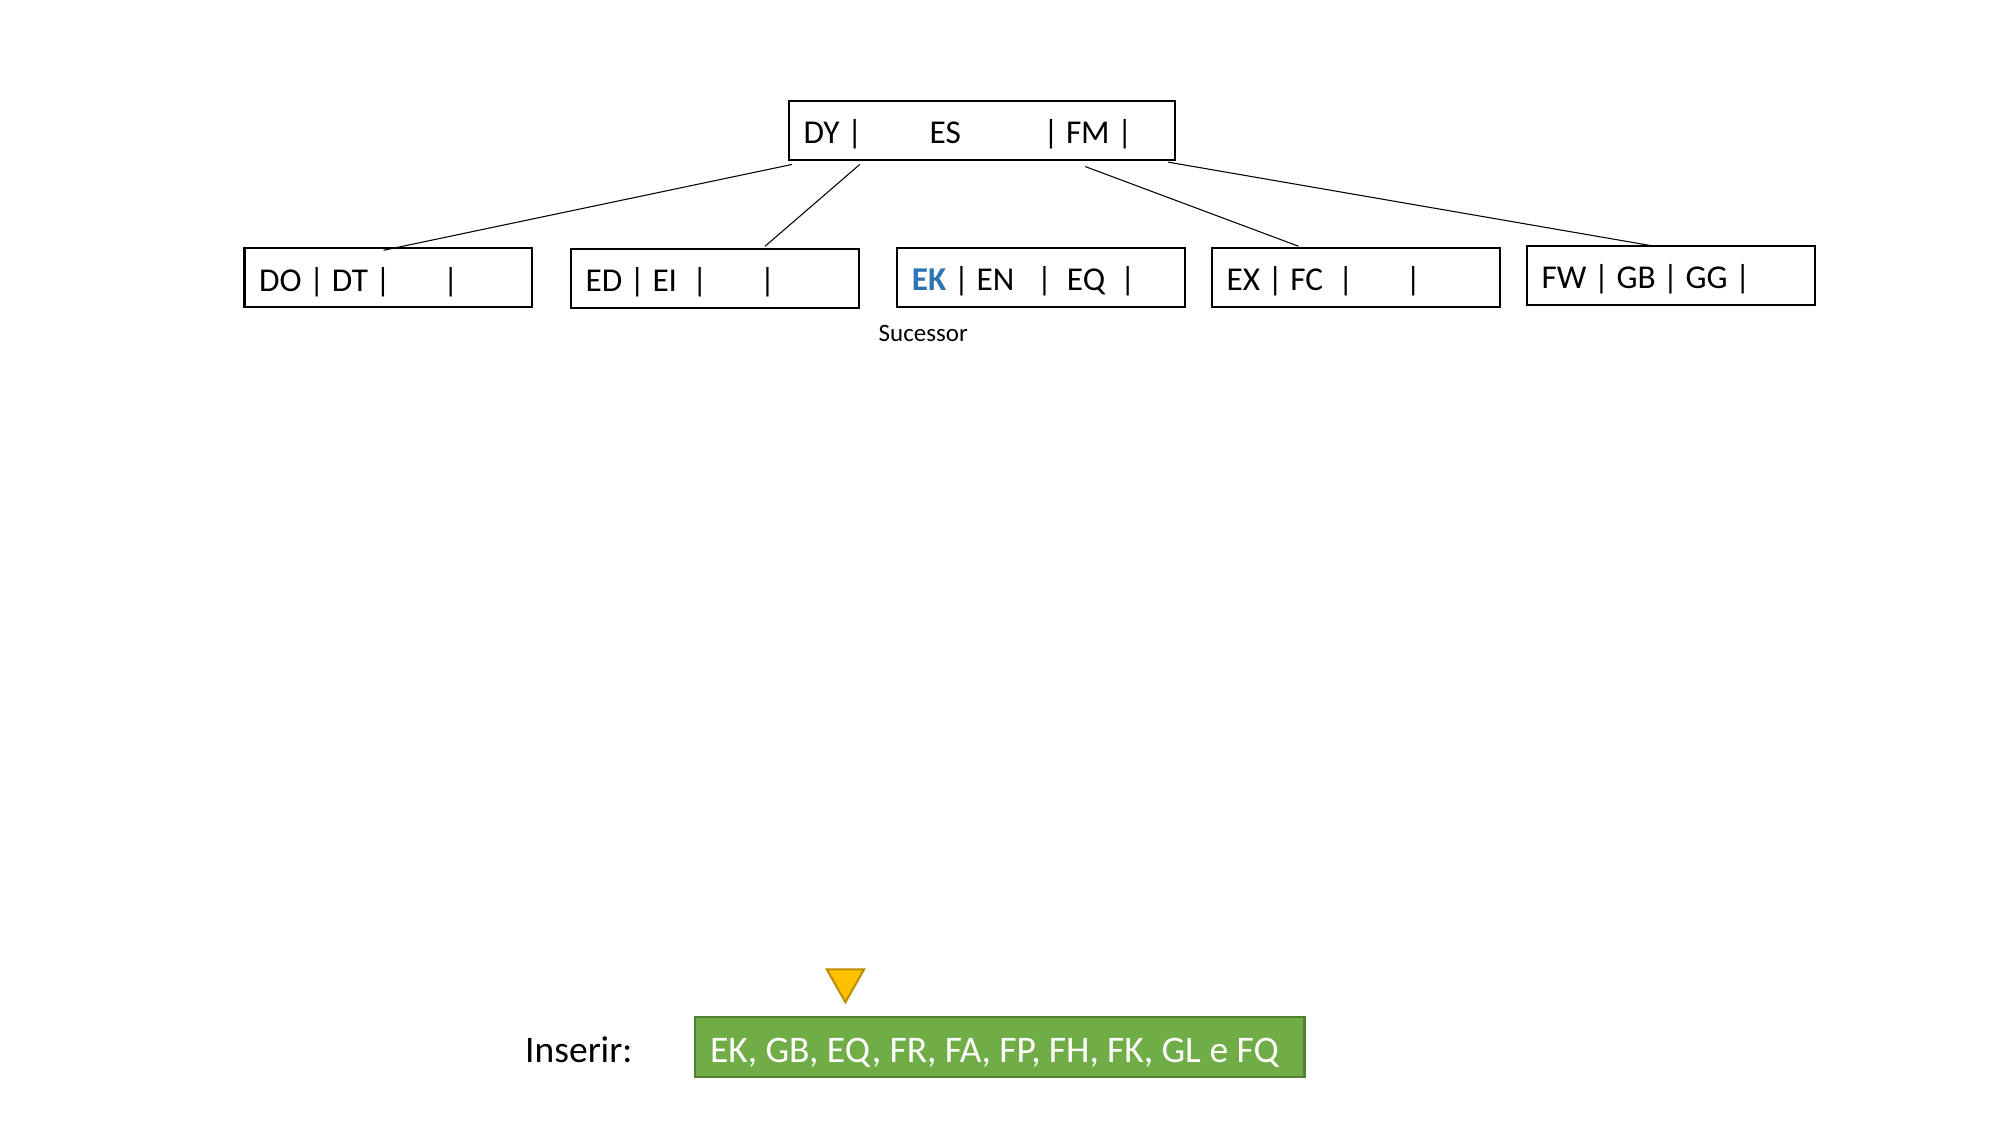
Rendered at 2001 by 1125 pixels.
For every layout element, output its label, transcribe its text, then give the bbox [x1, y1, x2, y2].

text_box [383, 164, 792, 251]
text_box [1526, 246, 1815, 306]
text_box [1211, 248, 1500, 308]
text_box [764, 164, 860, 247]
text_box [1168, 162, 1666, 249]
text_box [825, 968, 866, 1005]
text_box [244, 248, 533, 308]
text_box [897, 248, 1186, 308]
text_box Inserir: [510, 1017, 660, 1078]
text_box EK, GB, EQ, FR, FA, FP, FH, FK, GL e FQ [694, 1016, 1306, 1078]
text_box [788, 101, 1176, 161]
text_box Sucessor [864, 309, 996, 354]
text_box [570, 248, 859, 308]
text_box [1085, 166, 1299, 247]
